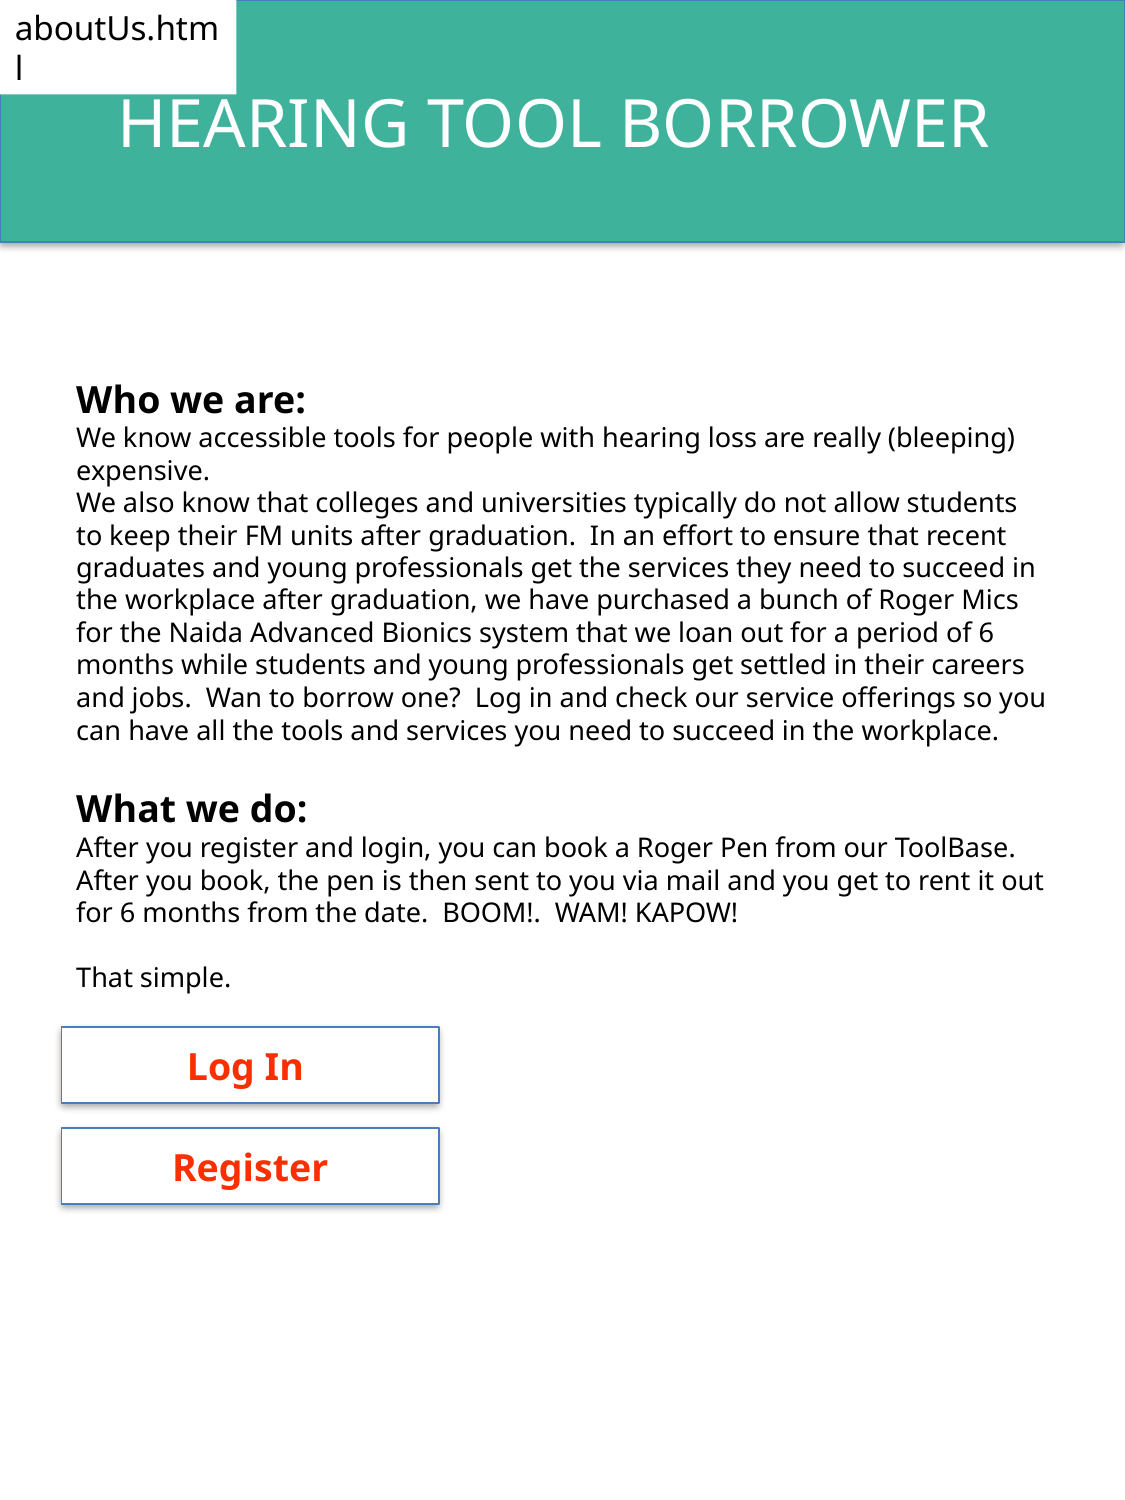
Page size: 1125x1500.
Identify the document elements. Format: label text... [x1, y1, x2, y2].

text_box aboutUs.html [0, 0, 237, 95]
text_box HEARING TOOL BORROWER [0, 0, 1125, 243]
text_box What we do: After you register and login, you can book a Roger Pen from our ToolBase. After you book, the pen is then sent to you via mail and you get to rent it out for 6 months from the date. BOOM!. WAM! KAPOW! That simple. [61, 777, 1065, 1001]
text_box Who we are: We know accessible tools for people with hearing loss are really (bleeping) expensive. We also know that colleges and universities typically do not allow students to keep their FM units after graduation. In an effort to ensure that recent graduates and young professionals get the services they need to succeed in the workplace after graduation, we have purchased a bunch of Roger Mics for the Naida Advanced Bionics system that we loan out for a period of 6 months while students and young professionals get settled in their careers and jobs. Wan to borrow one? Log in and check our service offerings so you can have all the tools and services you need to succeed in the workplace. [61, 368, 1065, 753]
text_box Register [61, 1127, 440, 1205]
text_box Log In [61, 1026, 440, 1104]
